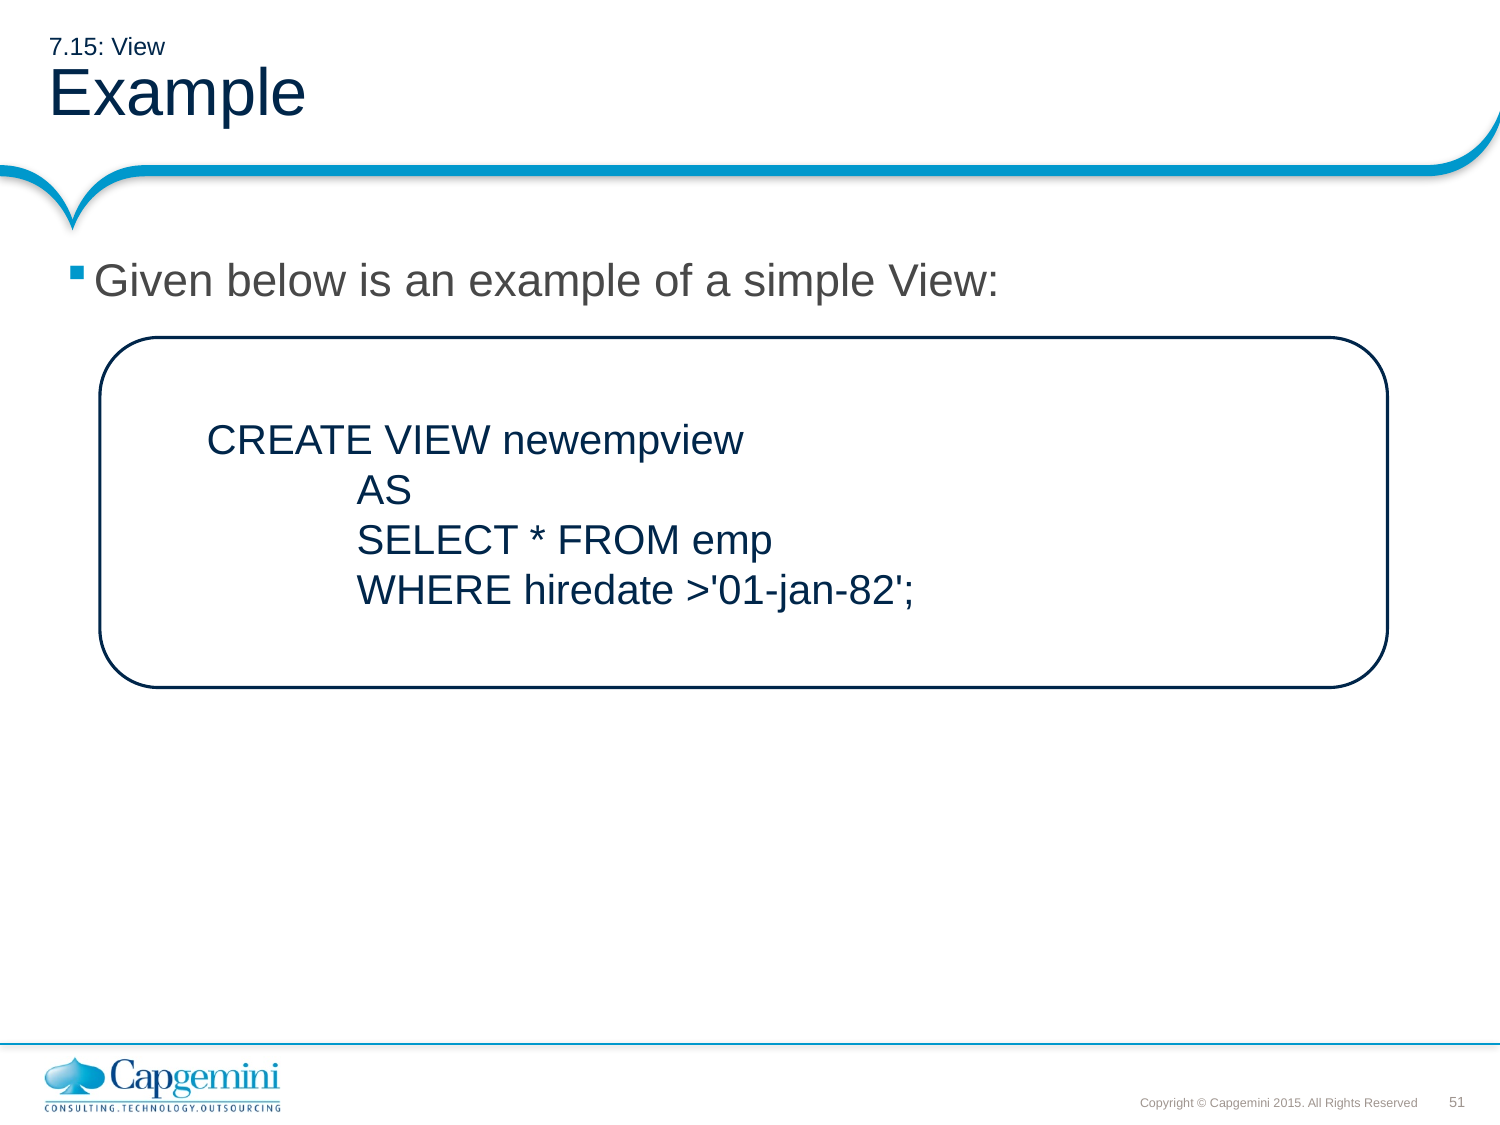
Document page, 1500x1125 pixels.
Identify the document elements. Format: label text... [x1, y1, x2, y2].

list Given below is an example of a simple View: [48, 245, 1500, 1007]
title 7.15: View Example [0, 0, 1500, 165]
text_box CREATE VIEW newempview AS SELECT * FROM emp WHERE hiredate >'01-jan-82'; [99, 337, 1388, 688]
picture [44, 1056, 281, 1113]
